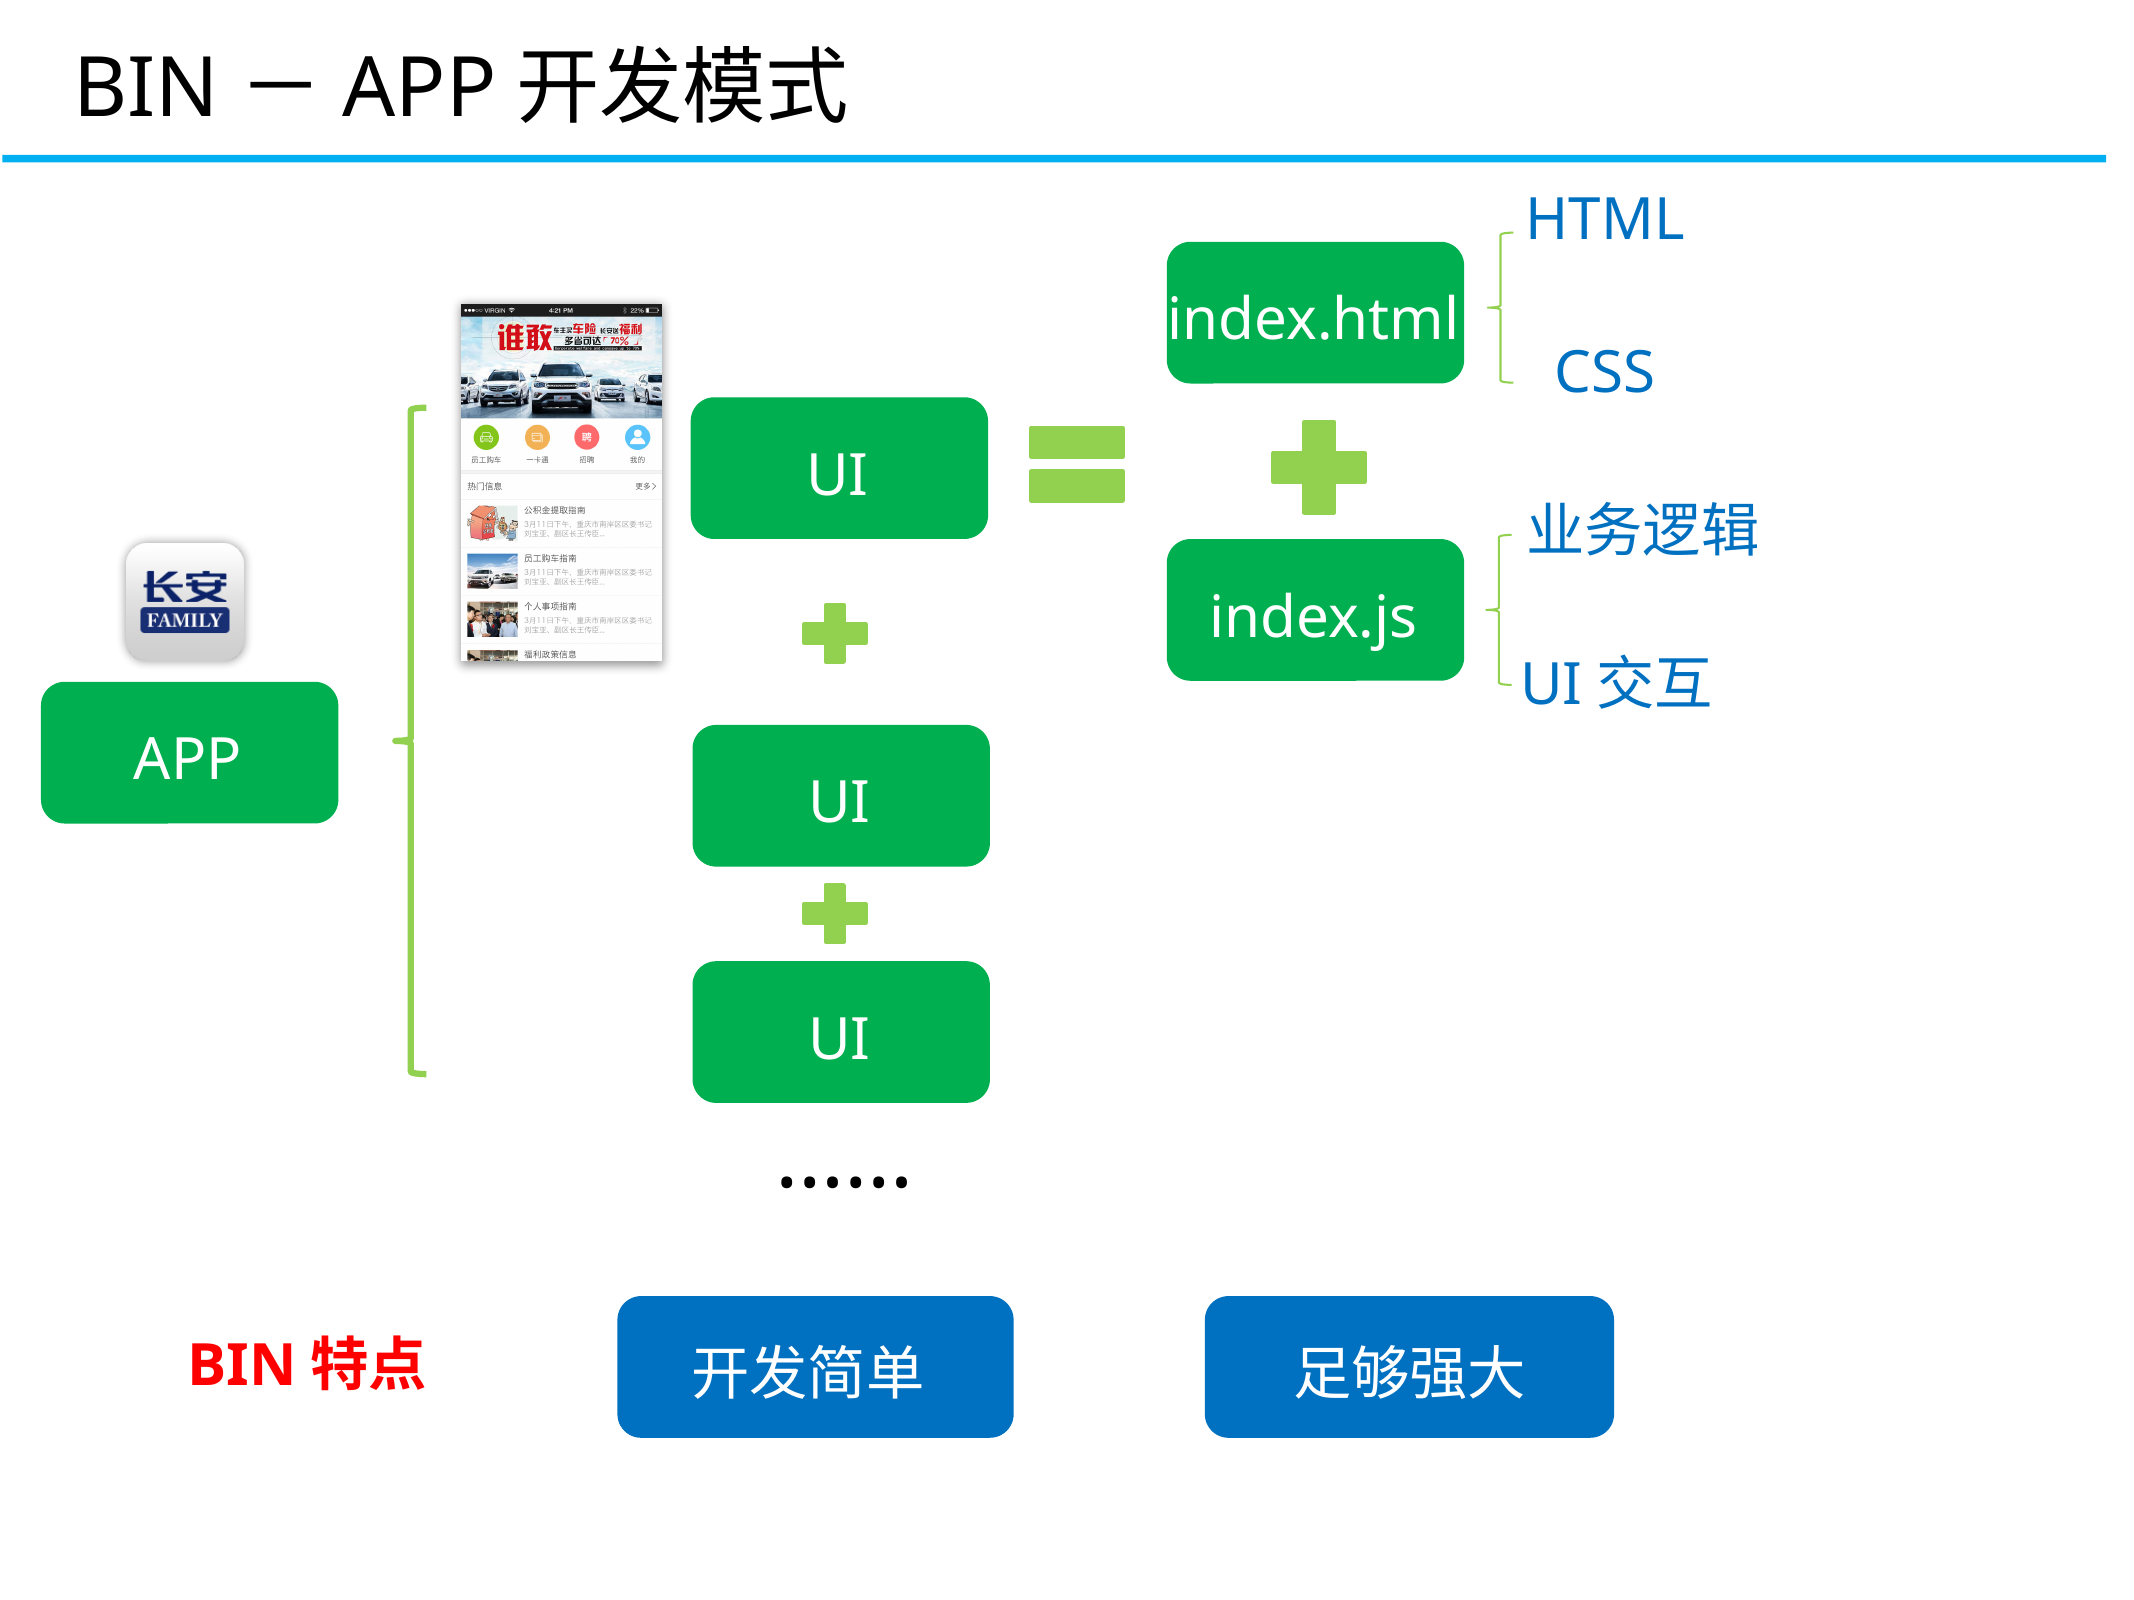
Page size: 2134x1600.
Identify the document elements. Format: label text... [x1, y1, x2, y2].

text_box [1273, 421, 1365, 513]
text_box UI [678, 993, 1000, 1079]
text_box index.html [1152, 274, 1474, 359]
text_box [1486, 534, 1512, 685]
text_box [1204, 1296, 1615, 1328]
text_box [803, 605, 866, 662]
text_box 开发简单 [583, 1328, 1032, 1414]
text_box [1166, 657, 1465, 681]
text_box [1487, 232, 1514, 383]
text_box [40, 799, 339, 824]
text_box UI [678, 757, 1000, 842]
picture [125, 543, 244, 661]
picture [460, 304, 662, 661]
text_box [1031, 471, 1123, 501]
text_box 足够强大 [1185, 1328, 1634, 1414]
text_box CSS [1539, 327, 1671, 412]
text_box [40, 681, 339, 714]
text_box [1204, 1414, 1615, 1438]
text_box [1166, 359, 1465, 384]
text_box [803, 885, 866, 942]
text_box [1166, 539, 1465, 571]
text_box HTML [1510, 173, 1700, 259]
text_box UI交互 [1505, 638, 1728, 724]
text_box [690, 397, 989, 429]
text_box [1166, 241, 1465, 274]
text_box [617, 1296, 1014, 1328]
text_box 业务逻辑 [1511, 485, 1775, 571]
text_box [2, 154, 2107, 163]
text_box [692, 1079, 990, 1103]
text_box BIN－APP开发模式 [58, 25, 1763, 148]
text_box [690, 515, 989, 539]
text_box …… [760, 1092, 930, 1212]
text_box APP [27, 714, 349, 799]
text_box UI [676, 429, 998, 515]
text_box [1031, 427, 1123, 457]
text_box [692, 842, 990, 867]
text_box [692, 961, 990, 993]
text_box [395, 407, 427, 1075]
text_box BIN特点 [82, 1319, 531, 1405]
text_box [617, 1414, 1014, 1438]
text_box index.js [1152, 571, 1474, 657]
text_box [692, 724, 990, 757]
